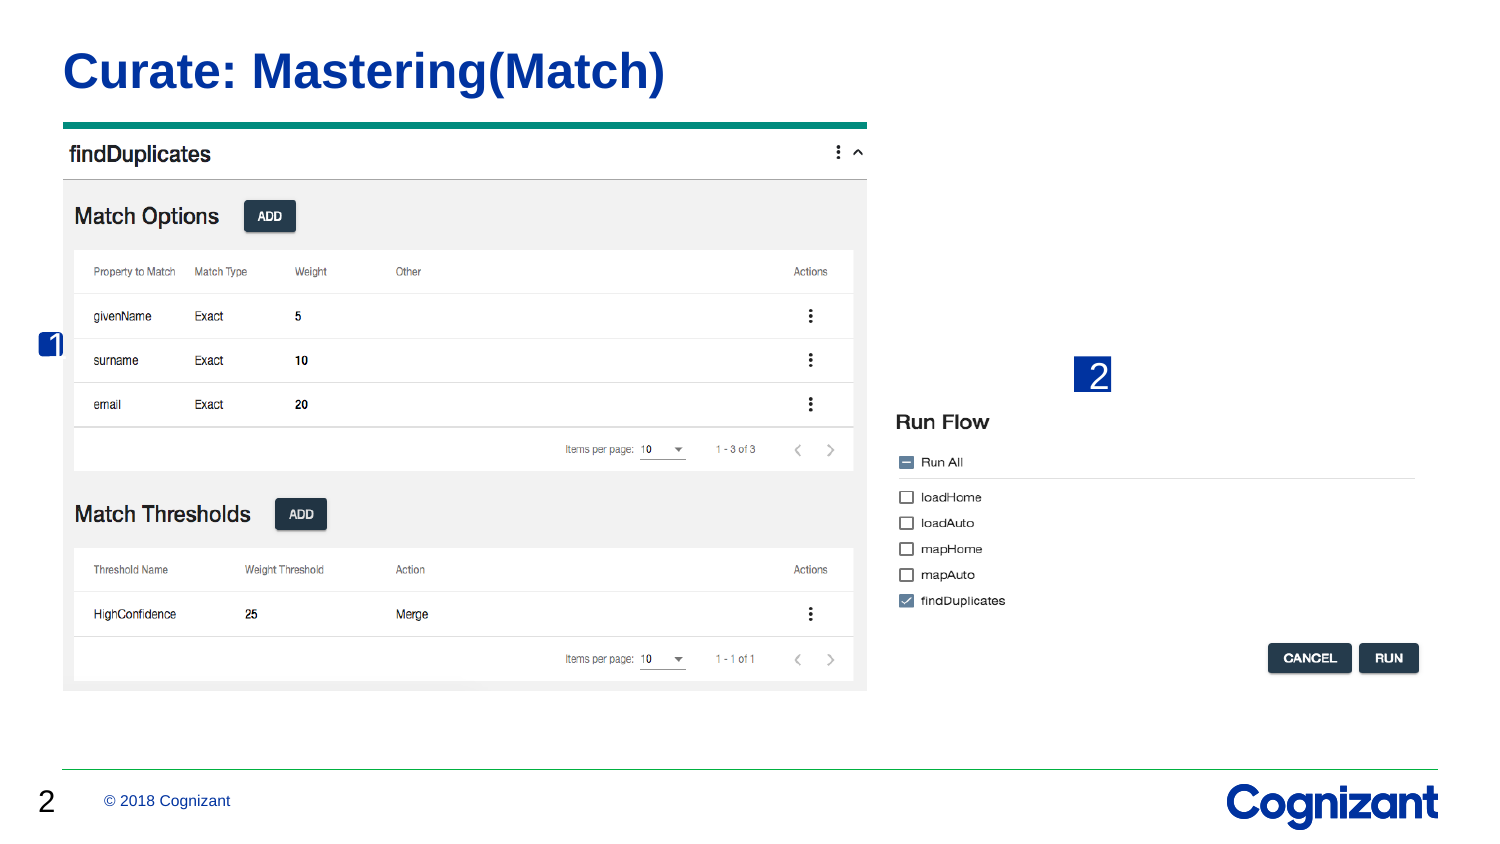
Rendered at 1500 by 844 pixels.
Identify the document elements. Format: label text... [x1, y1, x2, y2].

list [62, 122, 867, 691]
text_box 1 [37, 331, 62, 358]
picture [890, 406, 1425, 678]
title Curate: Mastering(Match) [63, 45, 1439, 176]
picture [1227, 784, 1438, 830]
text_box 2 [10, 781, 84, 819]
text_box 2 [1073, 355, 1112, 393]
